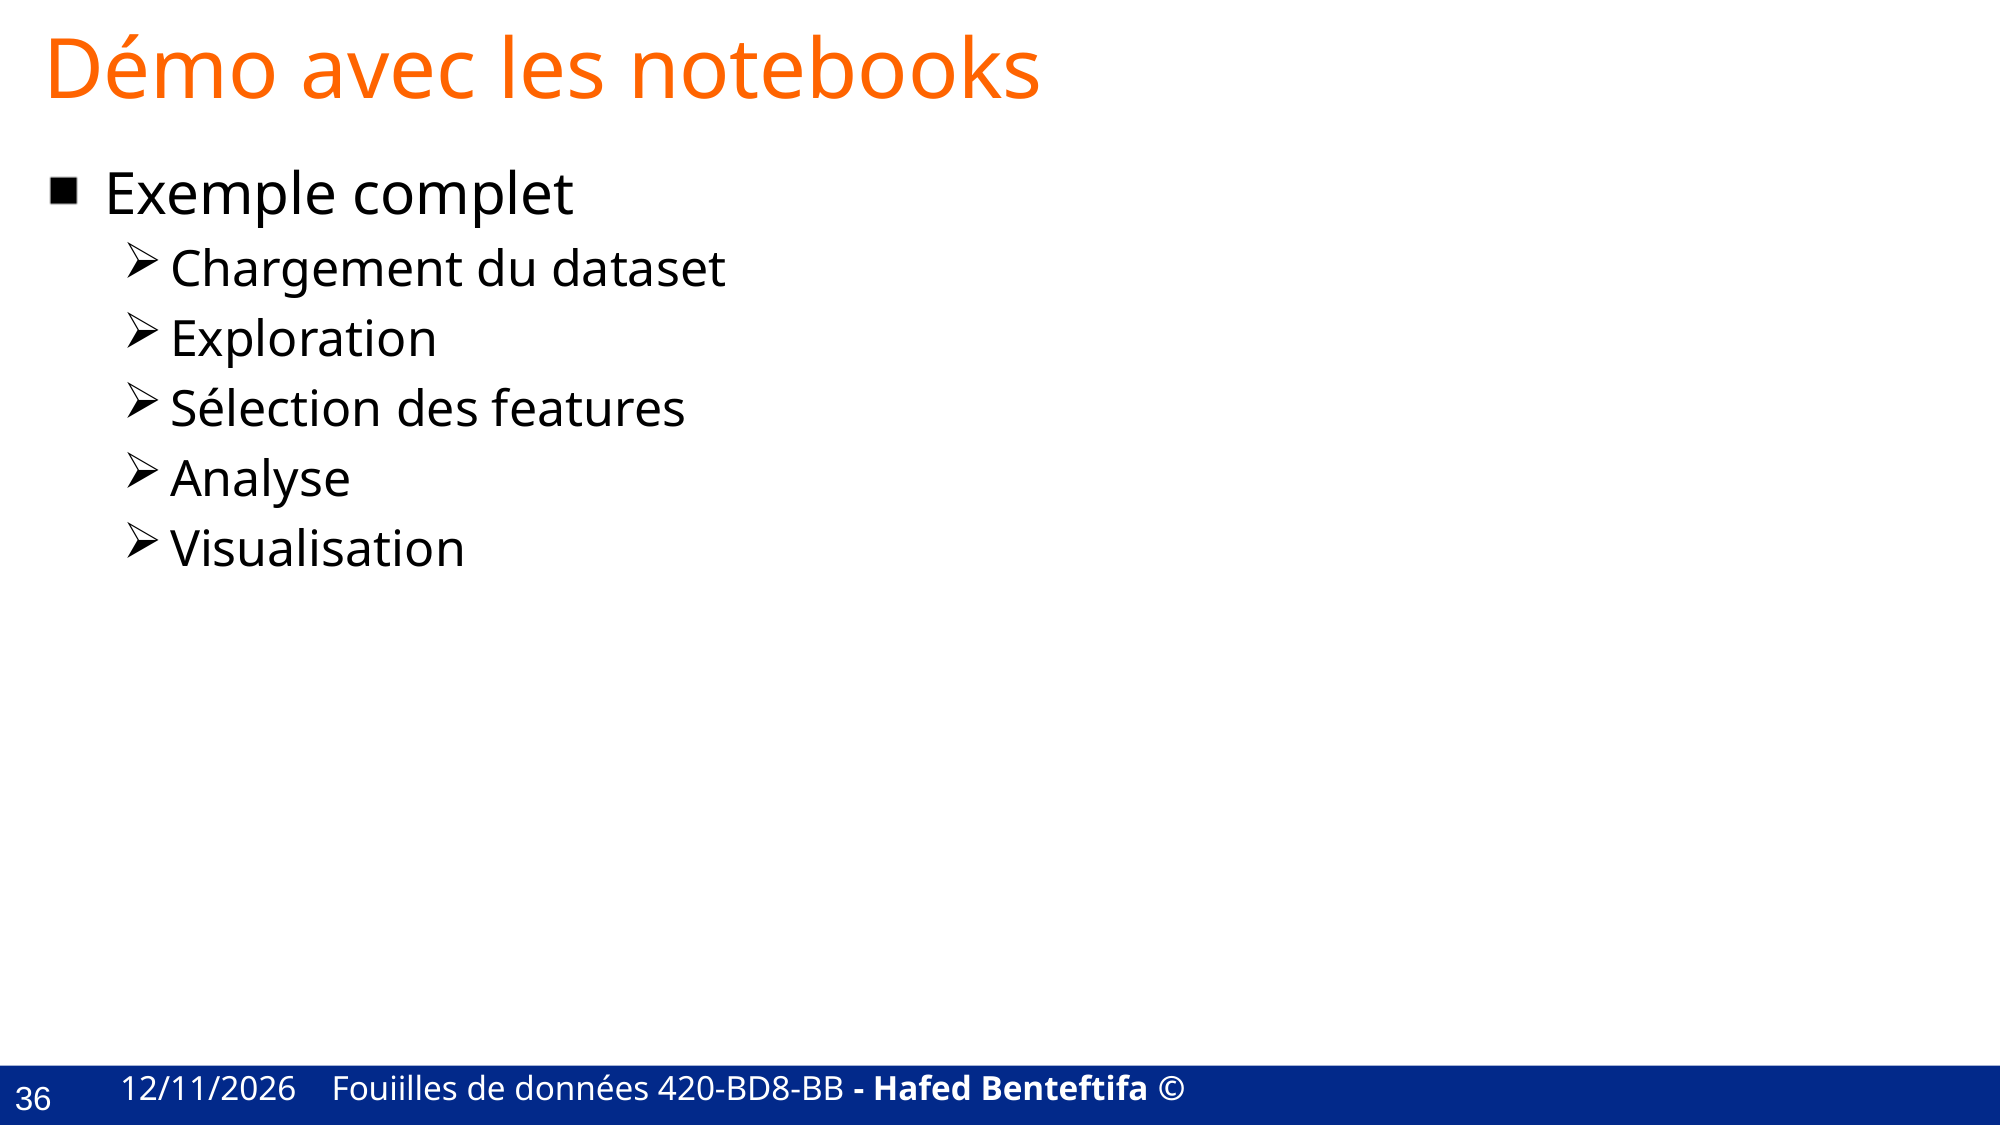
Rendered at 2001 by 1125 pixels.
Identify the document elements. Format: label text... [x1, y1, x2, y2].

picture [48, 175, 81, 208]
list Exemple complet Chargement du dataset Exploration Sélection des features Analyse Visualisation [33, 149, 1967, 1005]
title Démo avec les notebooks [28, 7, 1965, 147]
